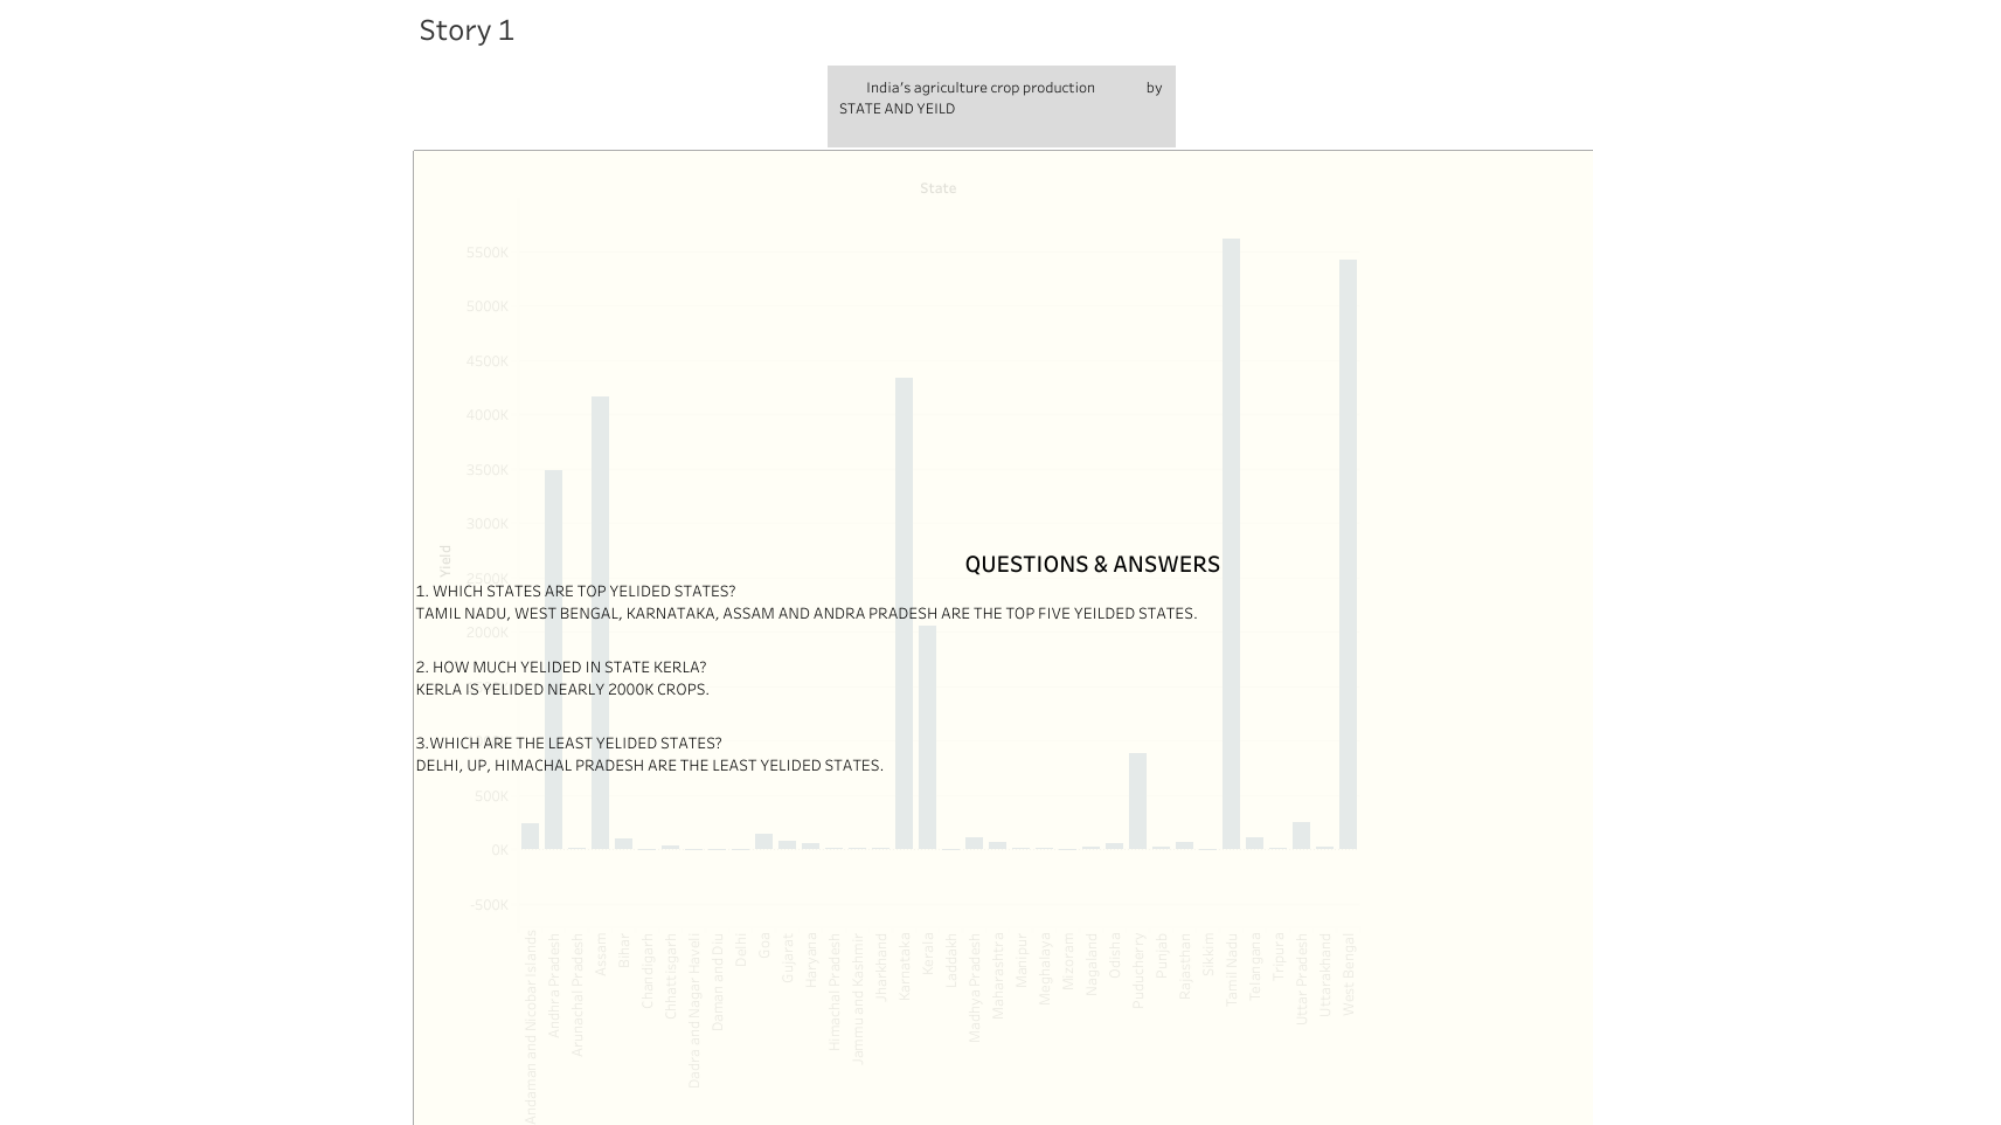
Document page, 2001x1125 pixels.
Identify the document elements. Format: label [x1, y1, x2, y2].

picture [407, 0, 1593, 1125]
